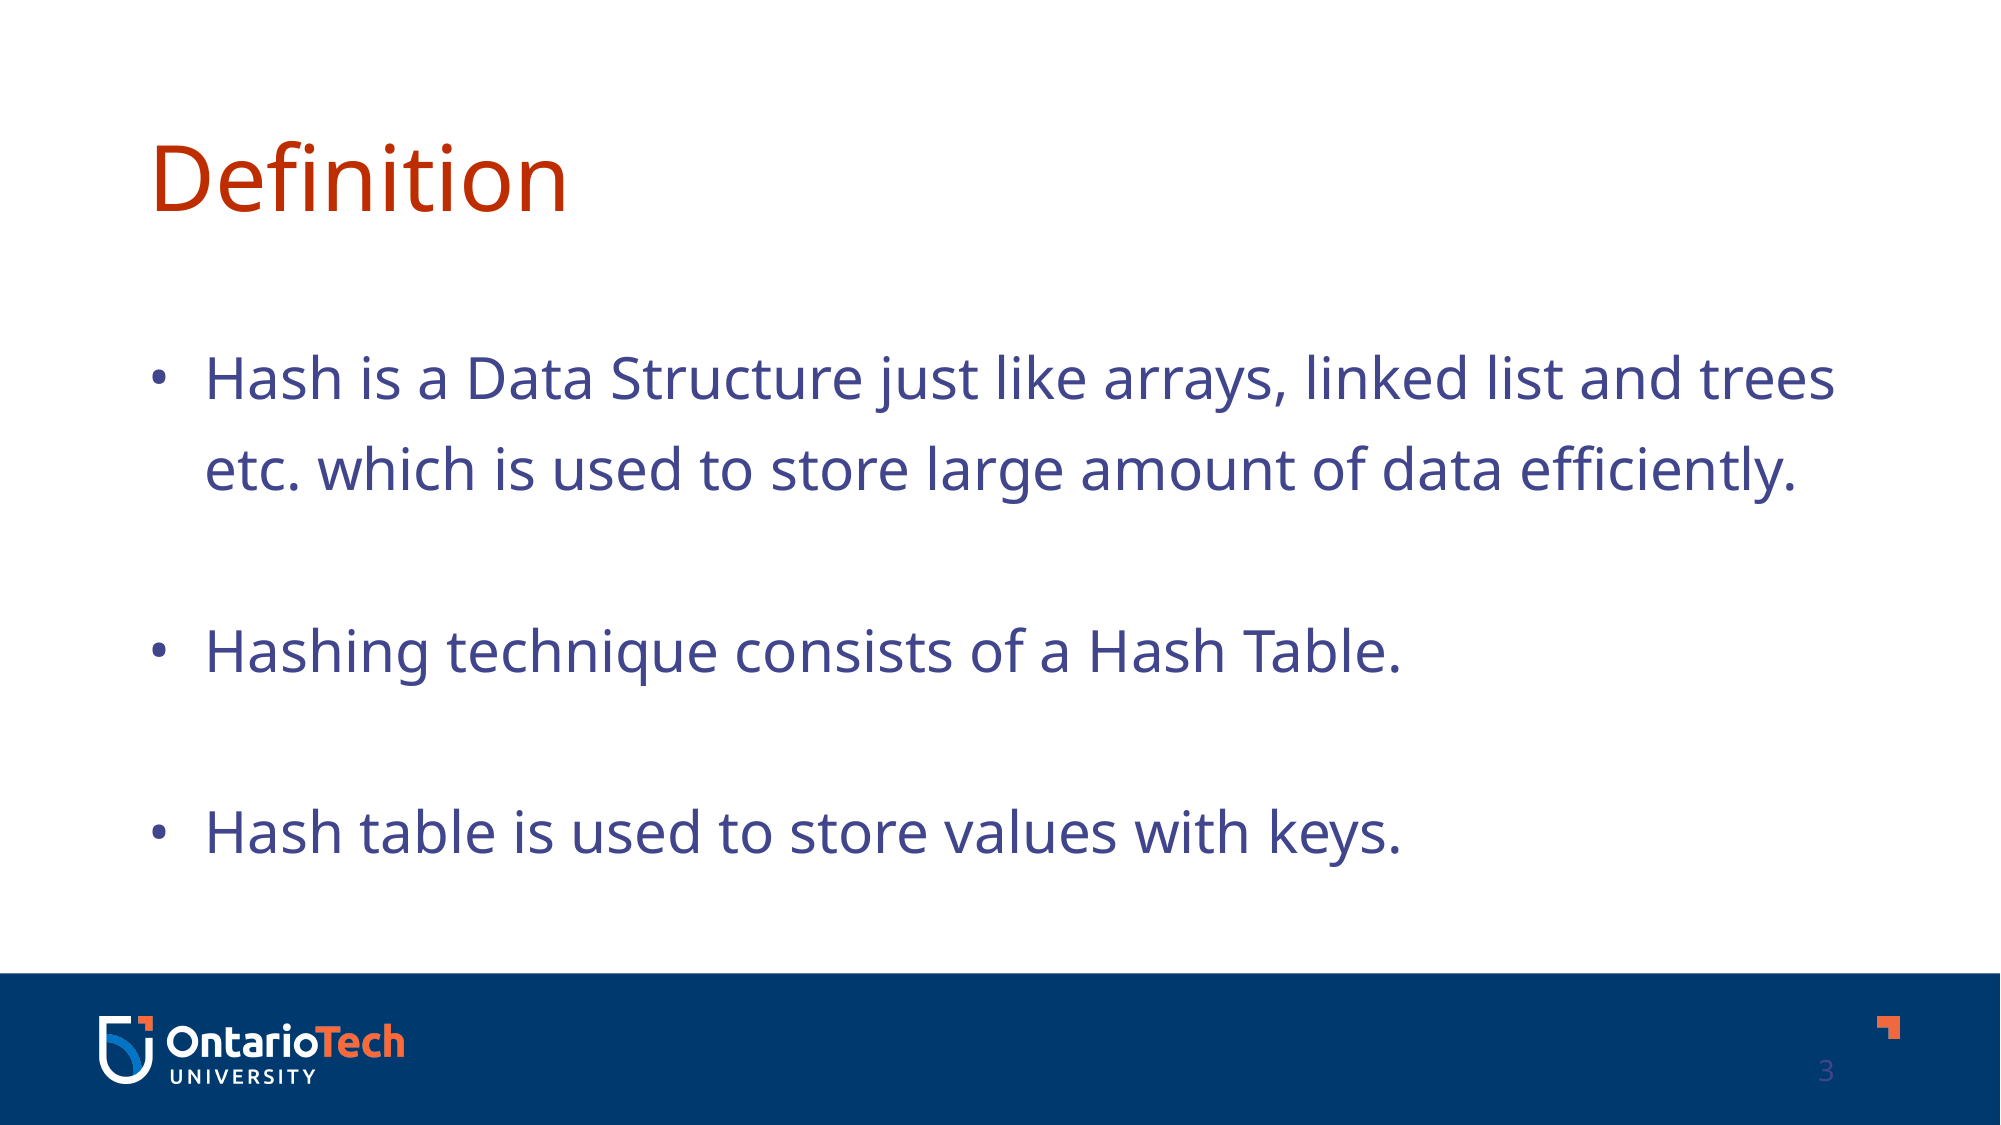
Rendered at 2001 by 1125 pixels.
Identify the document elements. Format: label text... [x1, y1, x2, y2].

text_box 3 [1433, 1025, 1850, 1100]
text_box Hash is a Data Structure just like arrays, linked list and trees etc. which is used to store large amount of data efficiently. Hashing technique consists of a Hash Table. Hash table is used to store values with keys. [133, 312, 1881, 939]
text_box Definition [133, 49, 1834, 238]
picture [99, 1016, 404, 1084]
picture [1877, 1016, 1900, 1039]
